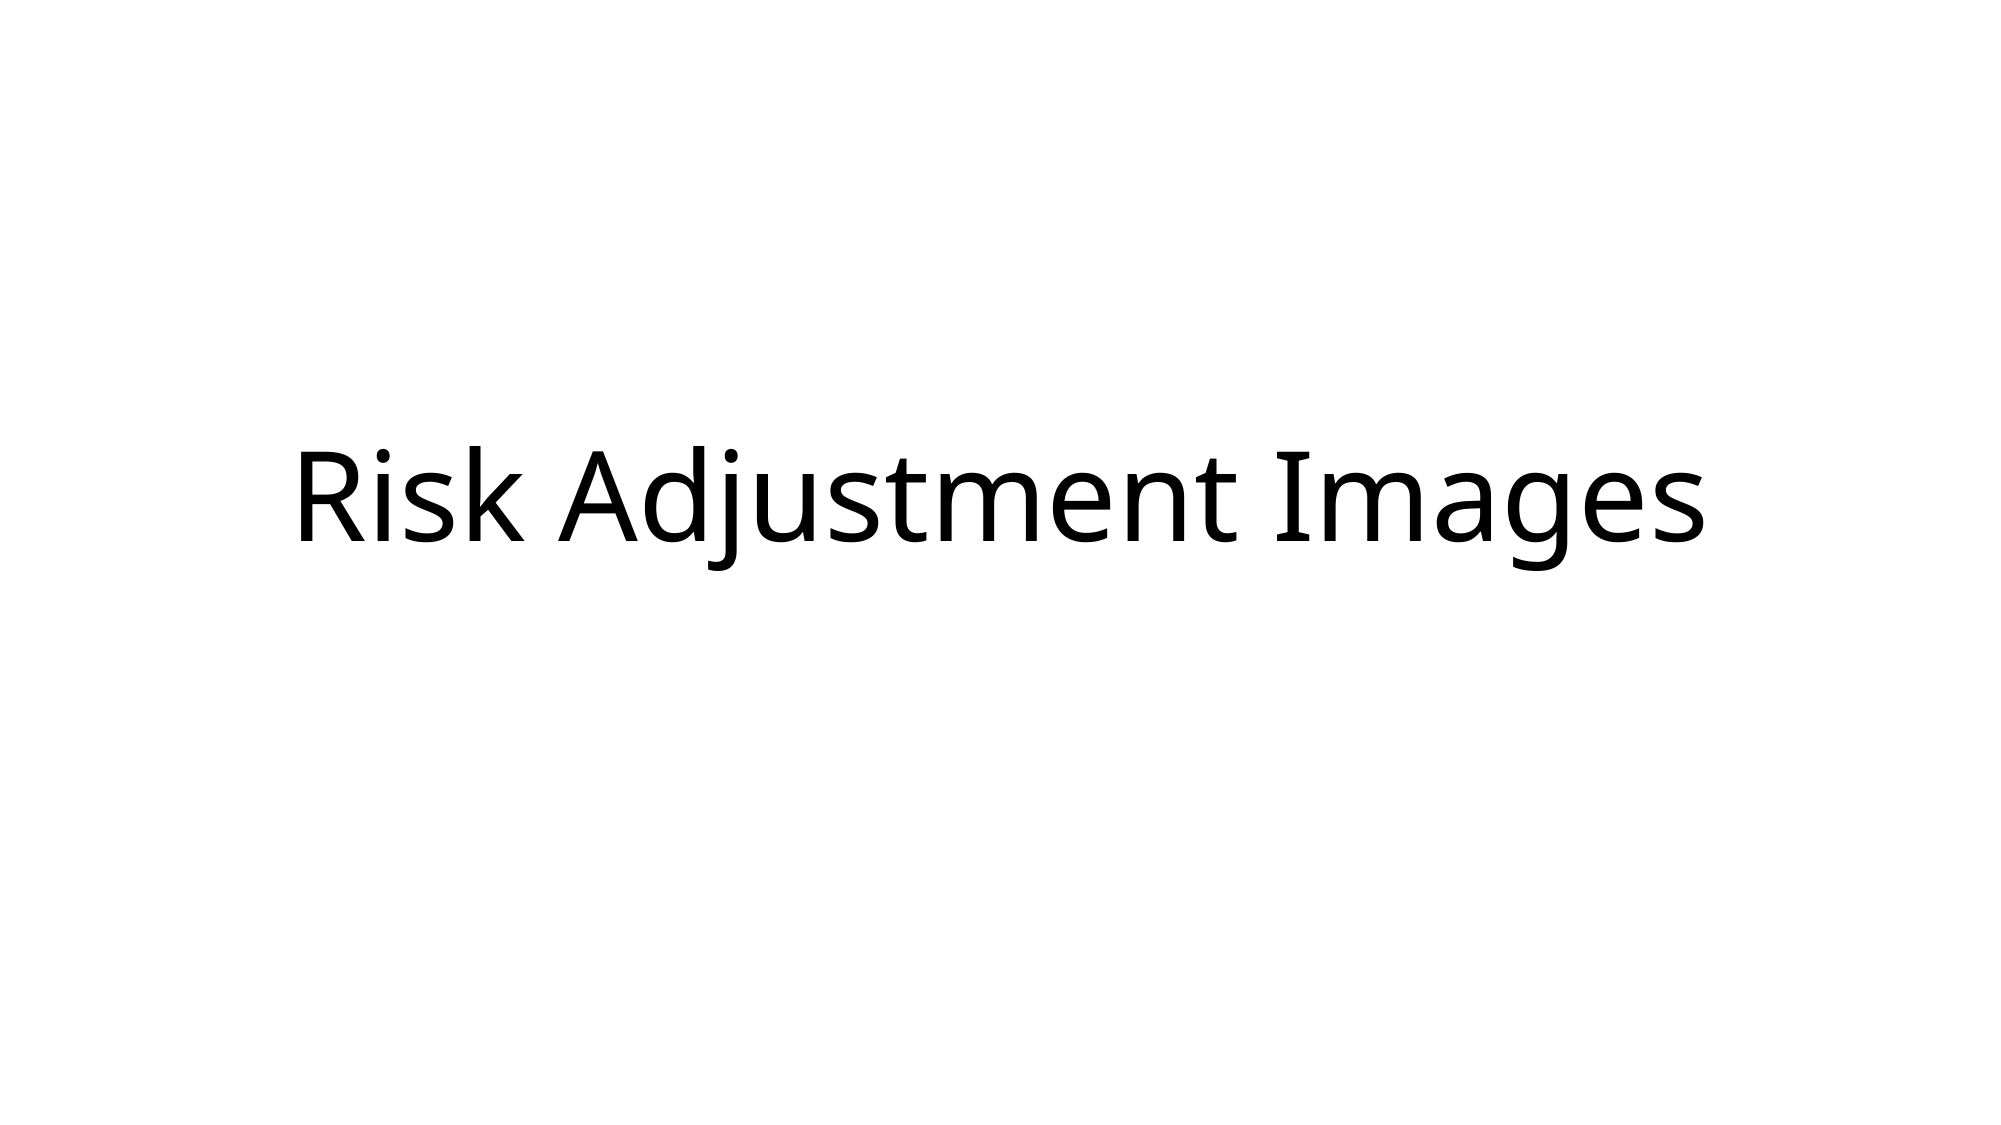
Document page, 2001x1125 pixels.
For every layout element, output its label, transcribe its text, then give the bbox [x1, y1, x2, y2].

title Risk Adjustment Images [249, 184, 1750, 576]
